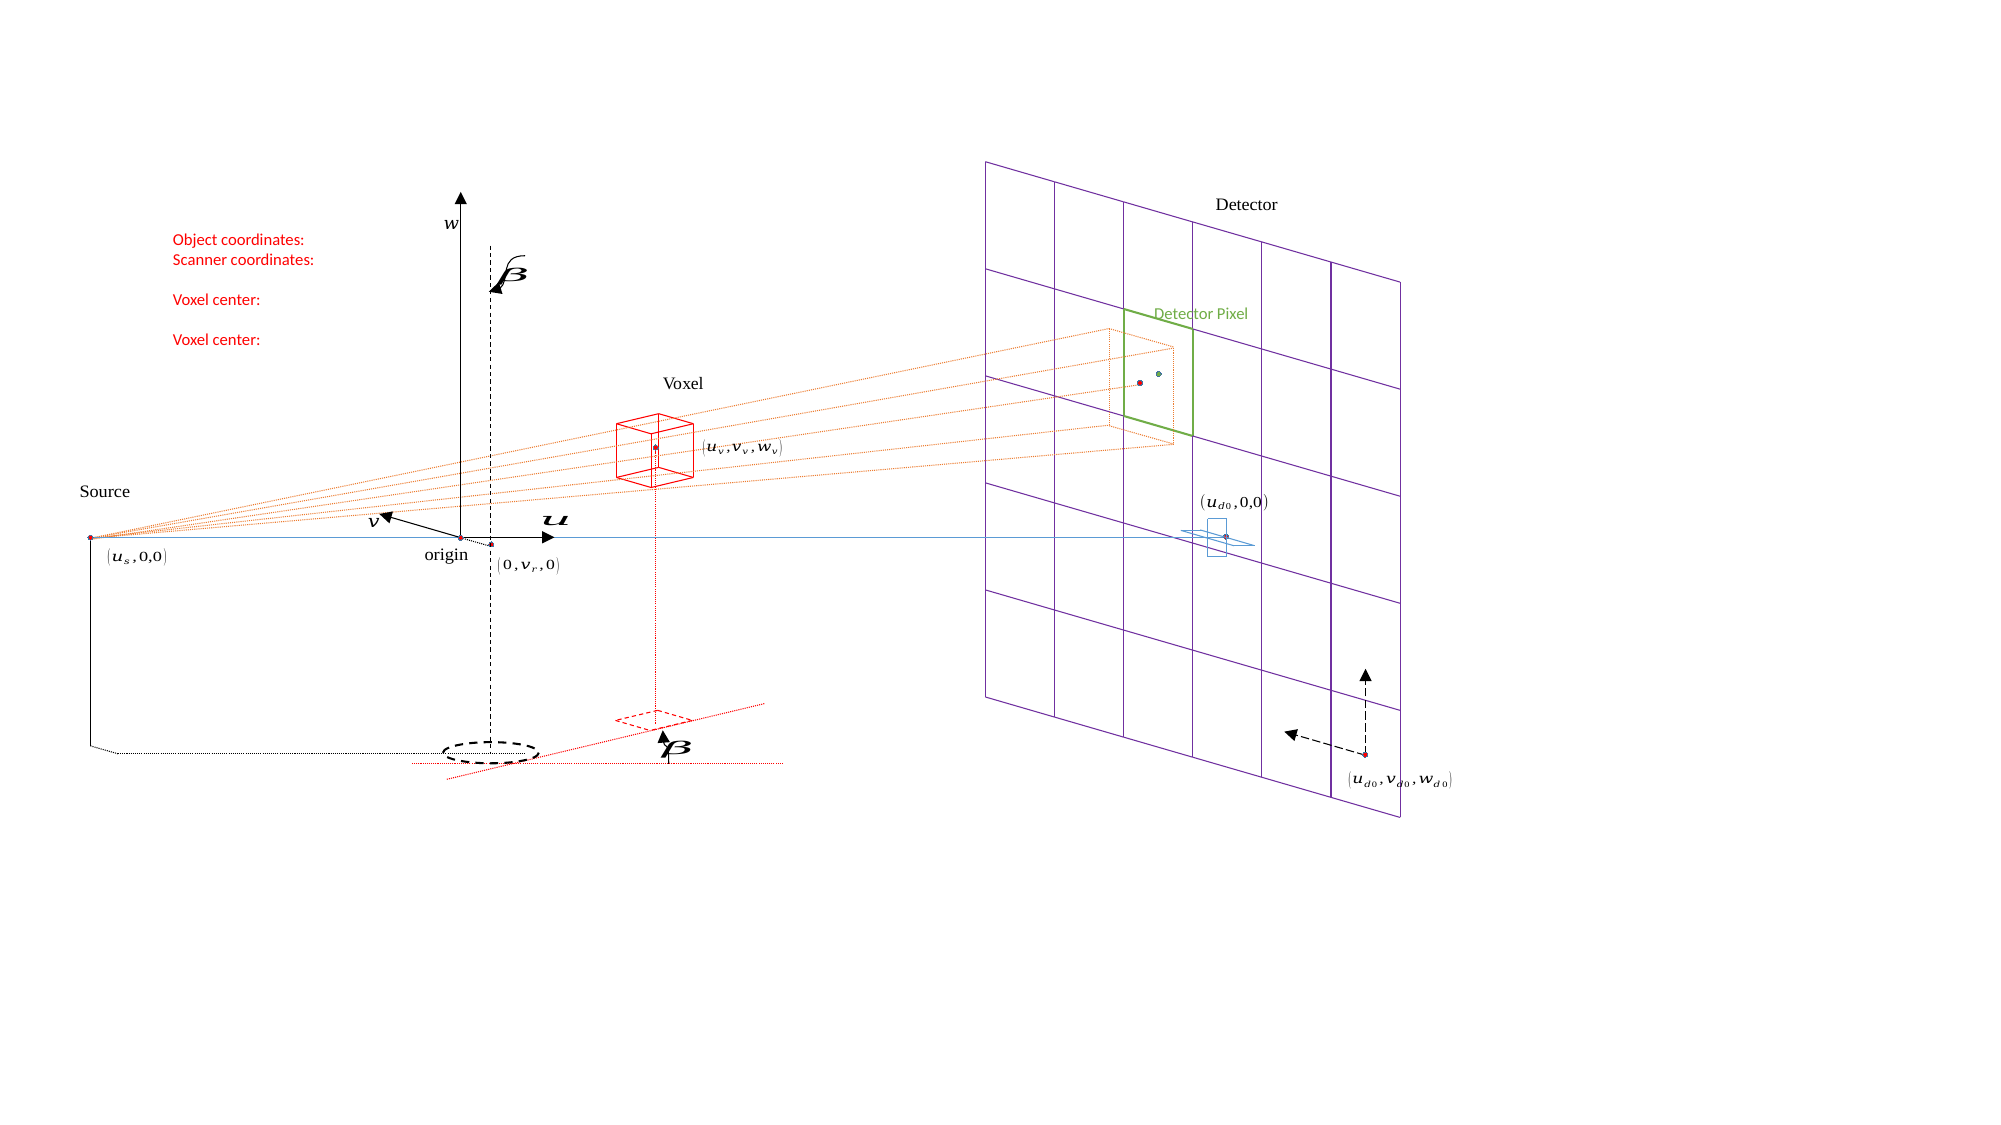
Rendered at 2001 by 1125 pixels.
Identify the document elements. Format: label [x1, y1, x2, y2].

text_box [60, 161, 1475, 818]
